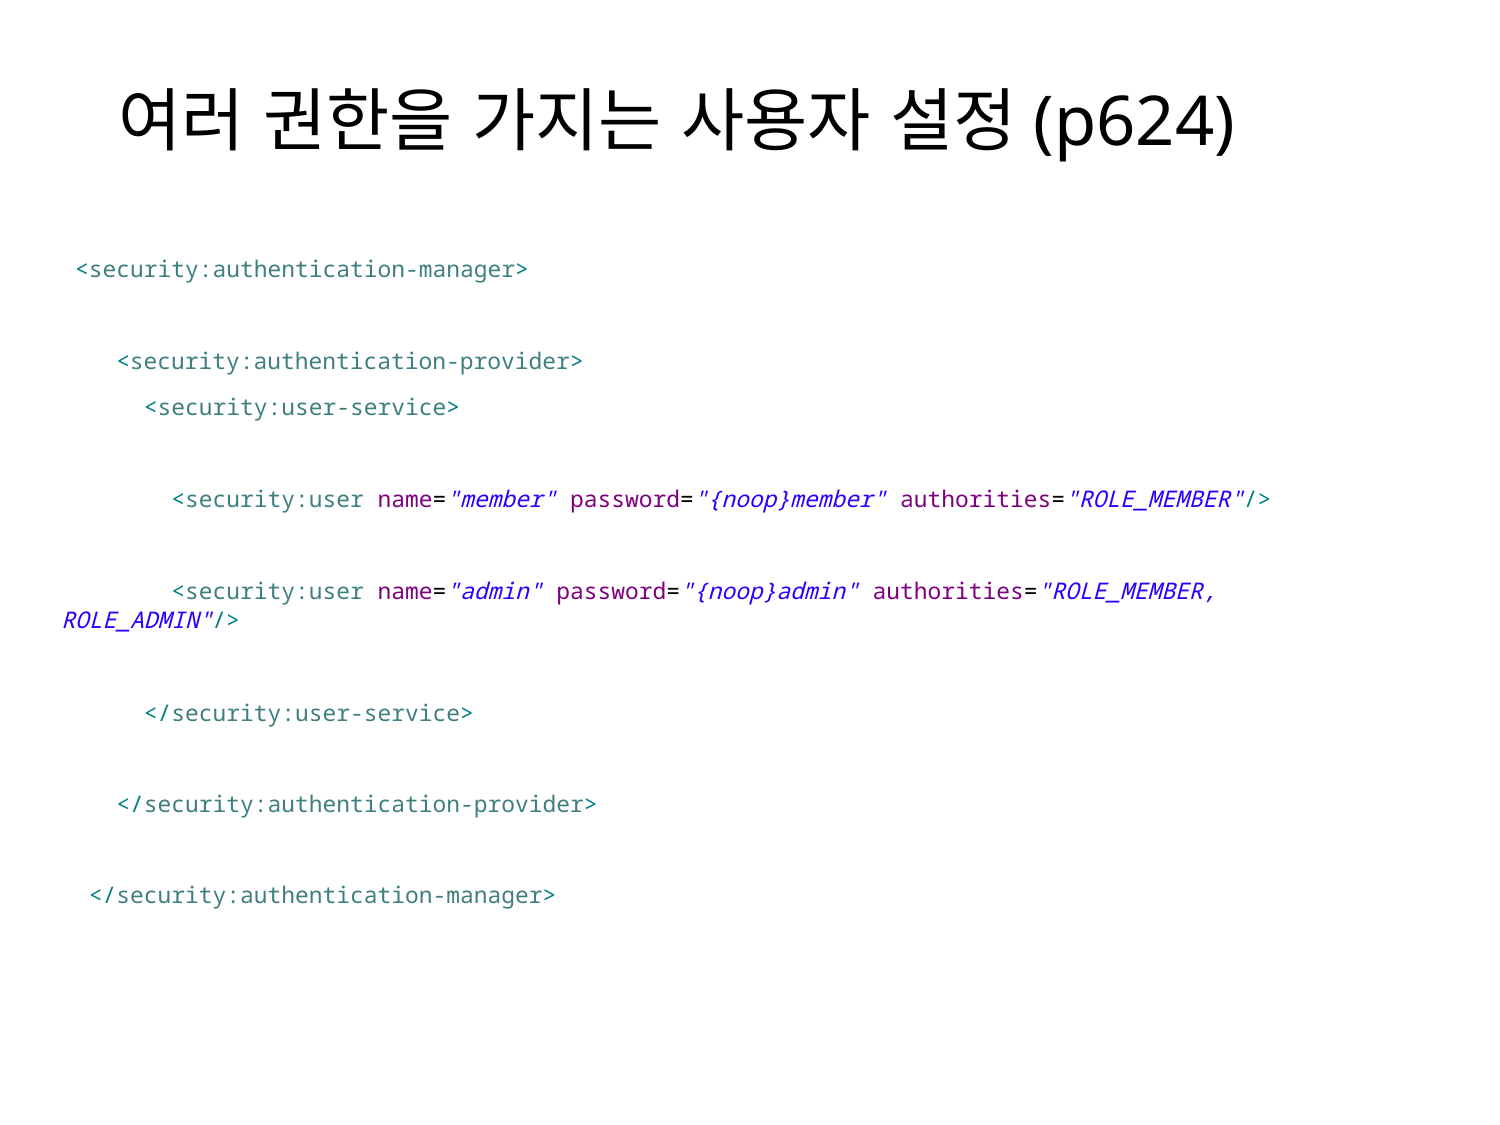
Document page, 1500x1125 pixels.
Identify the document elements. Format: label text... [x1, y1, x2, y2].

text_box <security:authentication-manager> <security:authentication-provider> <security:user-service> <security:user name="member" password="{noop}member" authorities="ROLE_MEMBER"/> <security:user name="admin" password="{noop}admin" authorities="ROLE_MEMBER, ROLE_ADMIN"/> </security:user-service> </security:authentication-provider> </security:authentication-manager> [46, 245, 1409, 916]
title 여러 권한을 가지는 사용자 설정(p624) [103, 59, 1397, 188]
